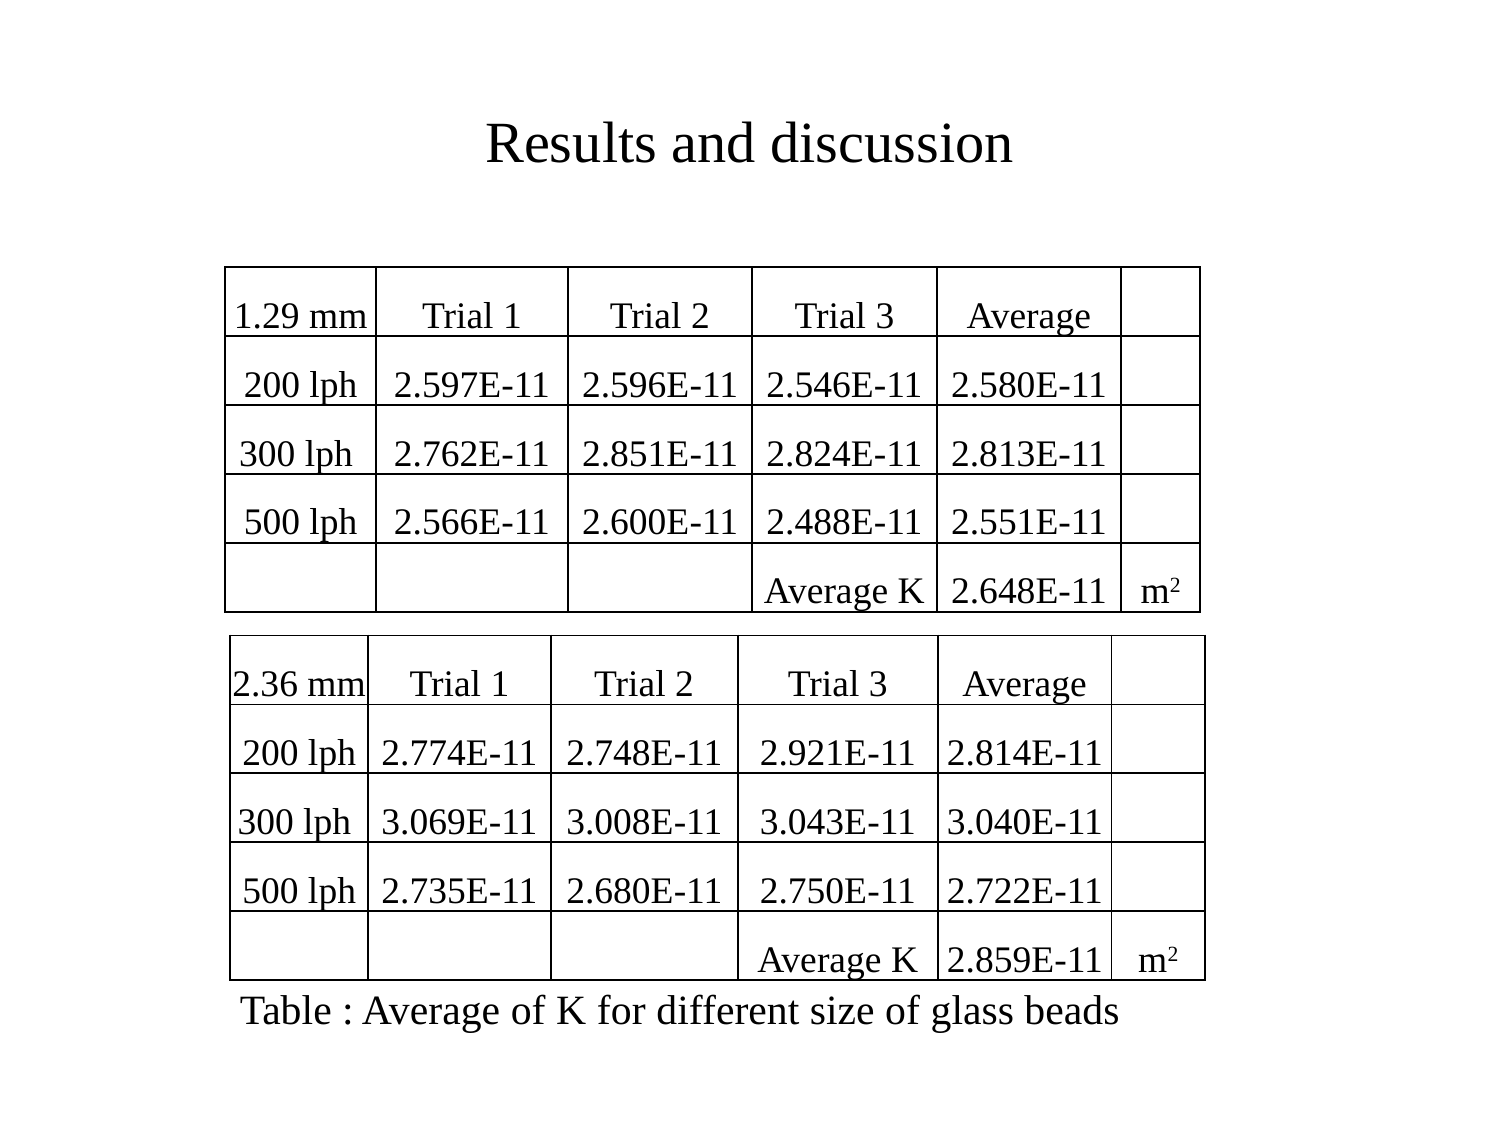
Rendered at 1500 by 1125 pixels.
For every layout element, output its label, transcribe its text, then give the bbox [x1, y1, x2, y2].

table_cell 2.596E-11 [569, 337, 751, 404]
table_cell 2.566E-11 [377, 475, 567, 542]
table_header Trial 1 [377, 268, 567, 335]
table_cell 2.735E-11 [369, 843, 550, 910]
table_cell 2.600E-11 [569, 475, 751, 542]
table_header Trial 1 [369, 636, 550, 704]
table_cell 200 lph [231, 705, 367, 772]
table_cell 2.750E-11 [739, 843, 937, 910]
table_cell [231, 912, 367, 975]
table_cell 300 lph [226, 406, 375, 473]
table_cell 2.680E-11 [552, 843, 737, 910]
table_cell 2.488E-11 [753, 475, 936, 542]
table_cell [369, 912, 550, 975]
table_cell [1112, 843, 1204, 910]
table_header Trial 3 [739, 636, 937, 704]
table_cell Average K [753, 544, 936, 611]
table_cell 2.580E-11 [938, 337, 1120, 404]
table_cell 2.859E-11 [939, 912, 1111, 975]
table_cell [1122, 406, 1199, 473]
table_cell 2.774E-11 [369, 705, 550, 772]
table_cell [552, 912, 737, 975]
table_cell 500 lph [231, 843, 367, 910]
table_cell [1122, 475, 1199, 542]
table_cell 2.597E-11 [377, 337, 567, 404]
table_cell 3.043E-11 [739, 774, 937, 841]
table_cell [1122, 337, 1199, 404]
table_header 2.36 mm [231, 636, 367, 704]
table_cell 300 lph [231, 774, 367, 841]
table_header Trial 3 [753, 268, 936, 335]
table_cell 2.551E-11 [938, 475, 1120, 542]
table_cell 3.040E-11 [939, 774, 1111, 841]
table_cell 200 lph [226, 337, 375, 404]
table_cell 2.814E-11 [939, 705, 1111, 772]
table_cell 2.748E-11 [552, 705, 737, 772]
table_cell 2.722E-11 [939, 843, 1111, 910]
table_cell 3.069E-11 [369, 774, 550, 841]
table_cell m2 [1112, 912, 1204, 975]
title Results and discussion [75, 45, 1425, 233]
table_cell 2.921E-11 [739, 705, 937, 772]
table_cell 2.851E-11 [569, 406, 751, 473]
table_header Trial 2 [552, 636, 737, 704]
table_cell [226, 544, 375, 611]
table_header [1122, 268, 1199, 335]
table_cell 3.008E-11 [552, 774, 737, 841]
table_cell 2.813E-11 [938, 406, 1120, 473]
text_box Table : Average of K for different size of glass beads [225, 975, 1238, 1040]
table_cell 2.762E-11 [377, 406, 567, 473]
table_header Average [938, 268, 1120, 335]
table_cell Average K [739, 912, 937, 975]
table_header Average [939, 636, 1111, 704]
table_header 1.29 mm [226, 268, 375, 335]
table_cell 2.546E-11 [753, 337, 936, 404]
table_header Trial 2 [569, 268, 751, 335]
table_cell [1112, 705, 1204, 772]
table_cell [569, 544, 751, 611]
table_cell 2.824E-11 [753, 406, 936, 473]
table_cell 2.648E-11 [938, 544, 1120, 611]
table_cell m2 [1122, 544, 1199, 611]
table_cell [377, 544, 567, 611]
table_header [1112, 636, 1204, 704]
table_cell 500 lph [226, 475, 375, 542]
table_cell [1112, 774, 1204, 841]
